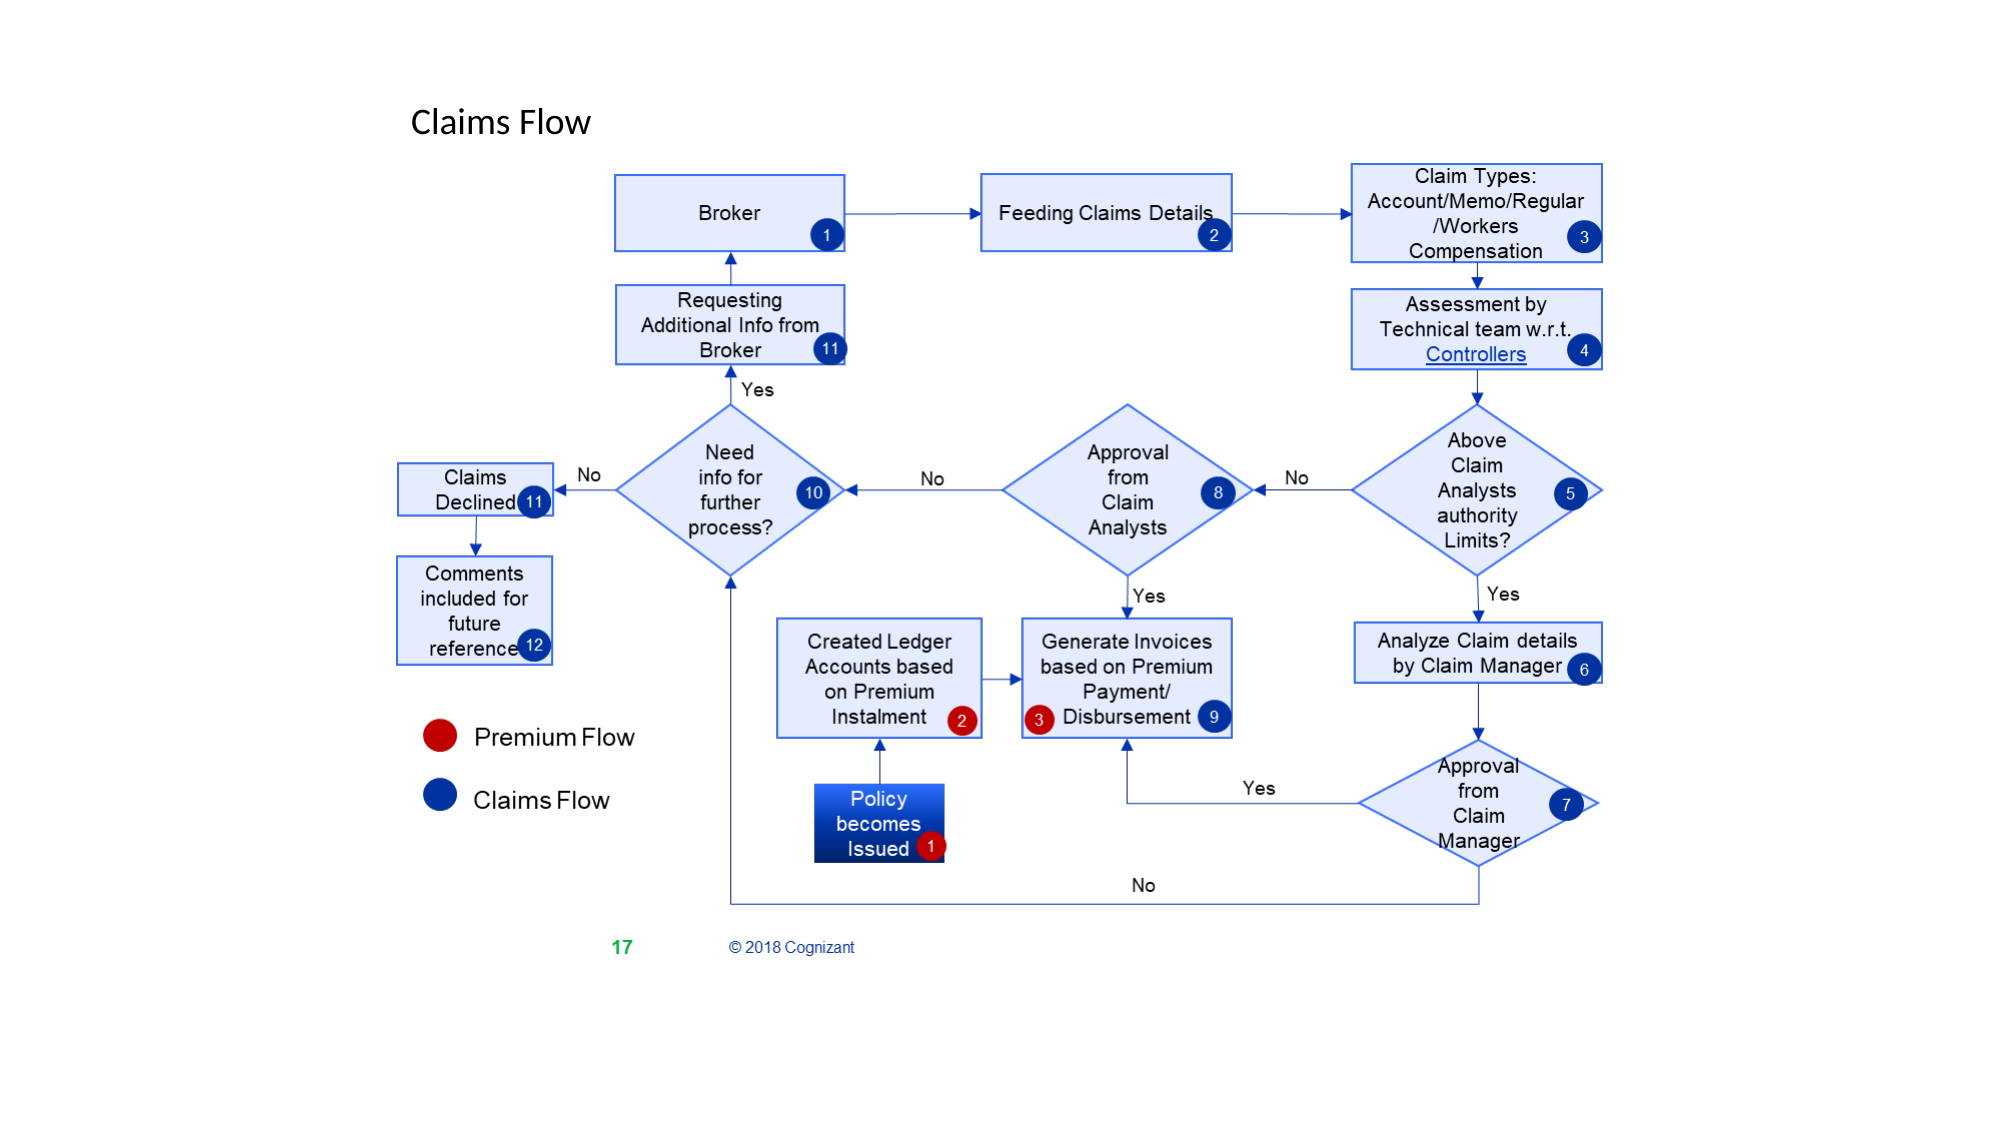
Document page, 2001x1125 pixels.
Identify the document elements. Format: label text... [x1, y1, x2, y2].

picture [396, 155, 1604, 970]
text_box Claims Flow [396, 89, 909, 150]
